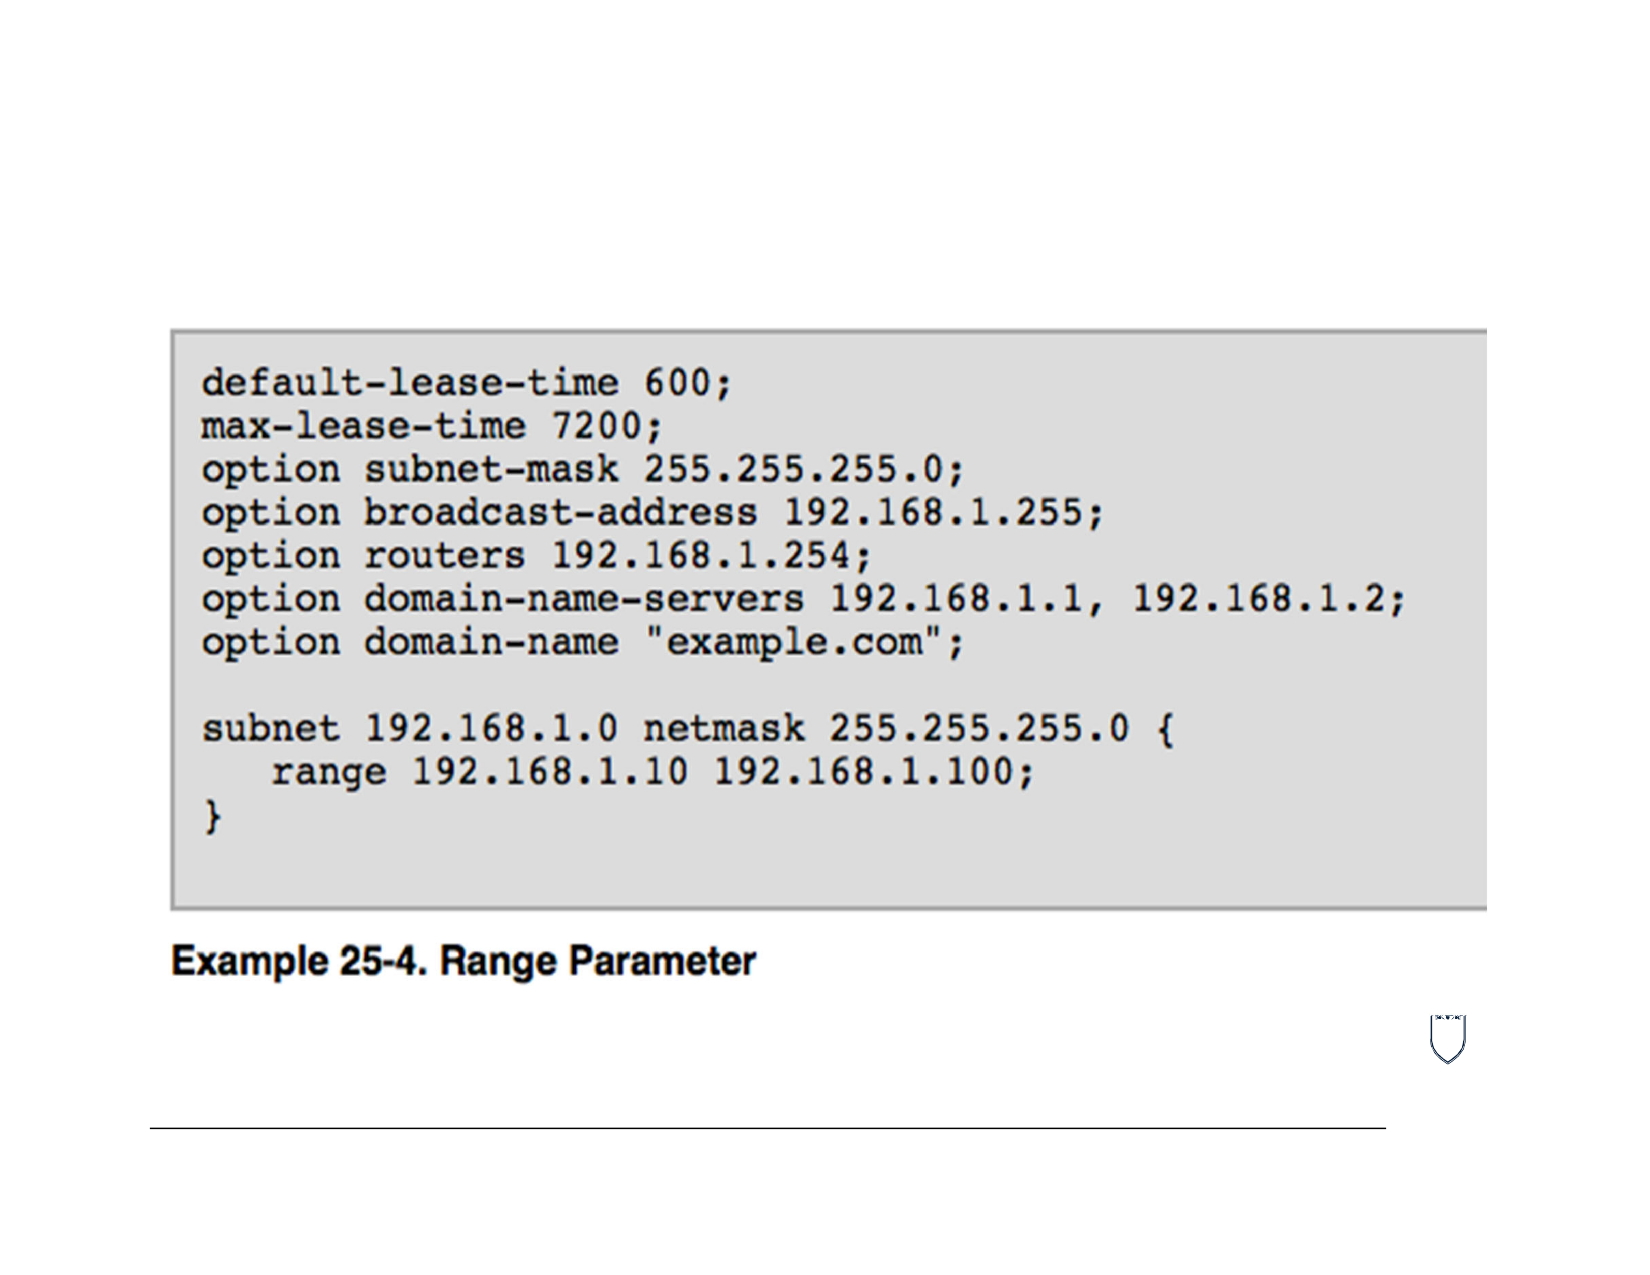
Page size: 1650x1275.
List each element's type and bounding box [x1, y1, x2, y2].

text_box [162, 300, 1488, 1065]
